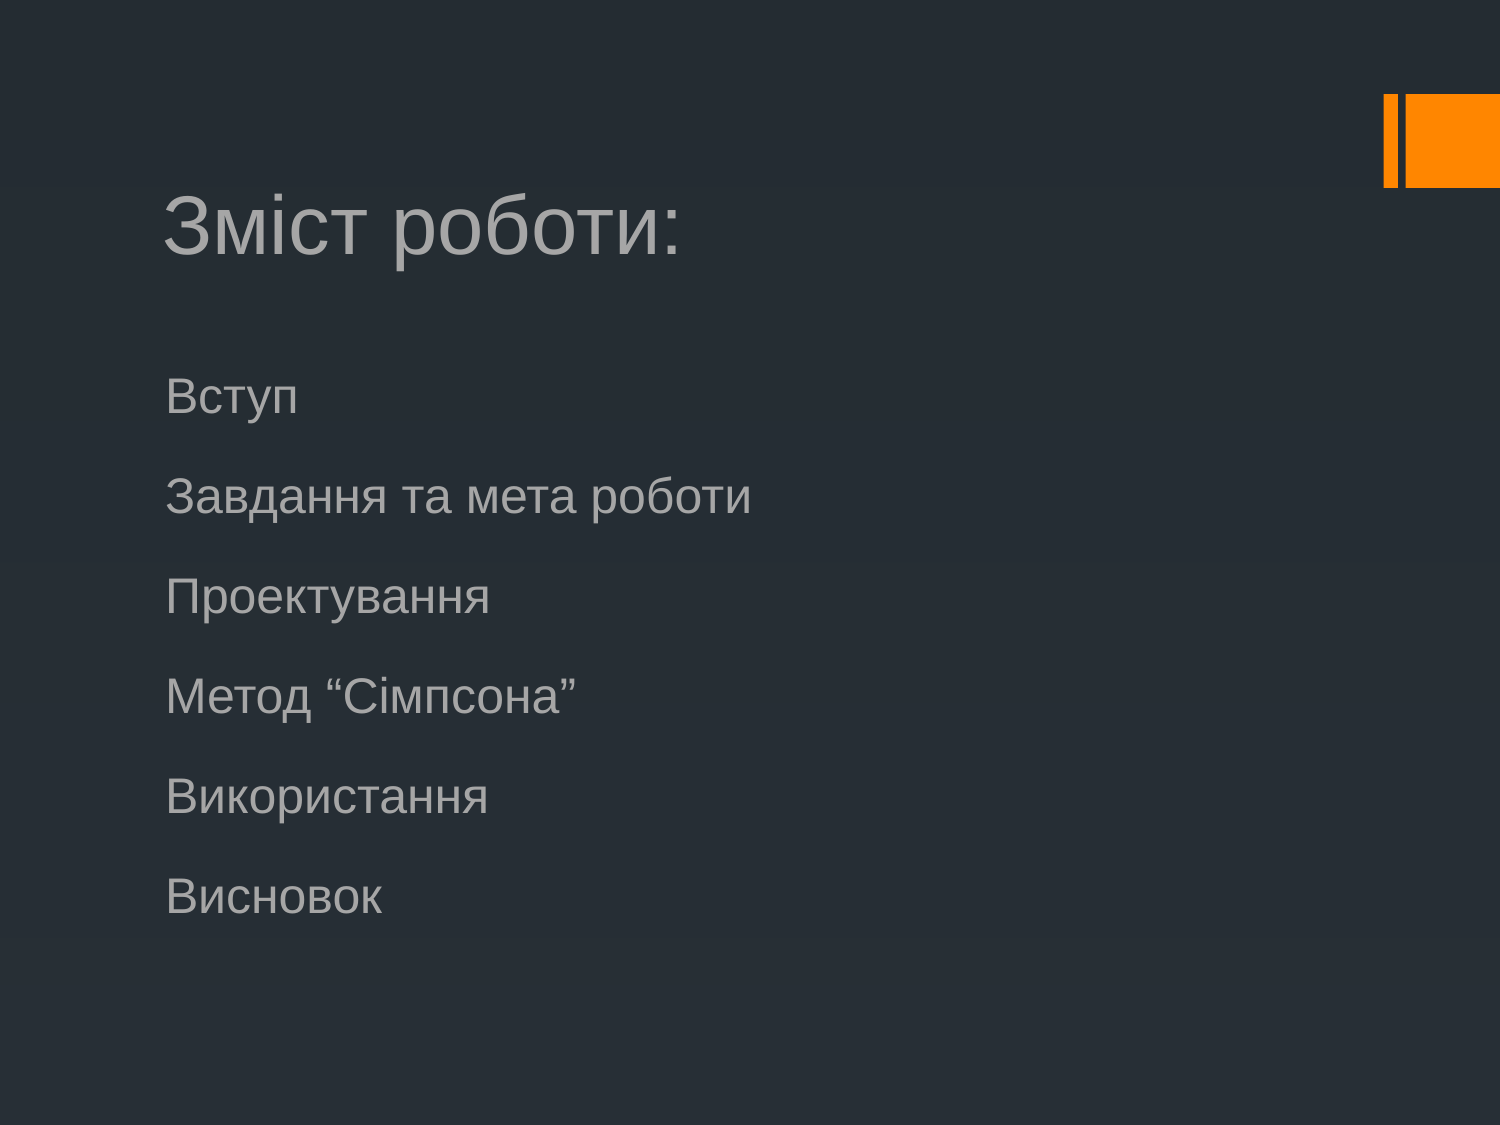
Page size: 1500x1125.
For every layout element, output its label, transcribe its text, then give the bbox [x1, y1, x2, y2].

list Вступ Завдання та мета роботи Проектування Метод “Сімпсона” Використання Висновок [150, 326, 1350, 1035]
title Зміст роботи: [147, 101, 1348, 279]
